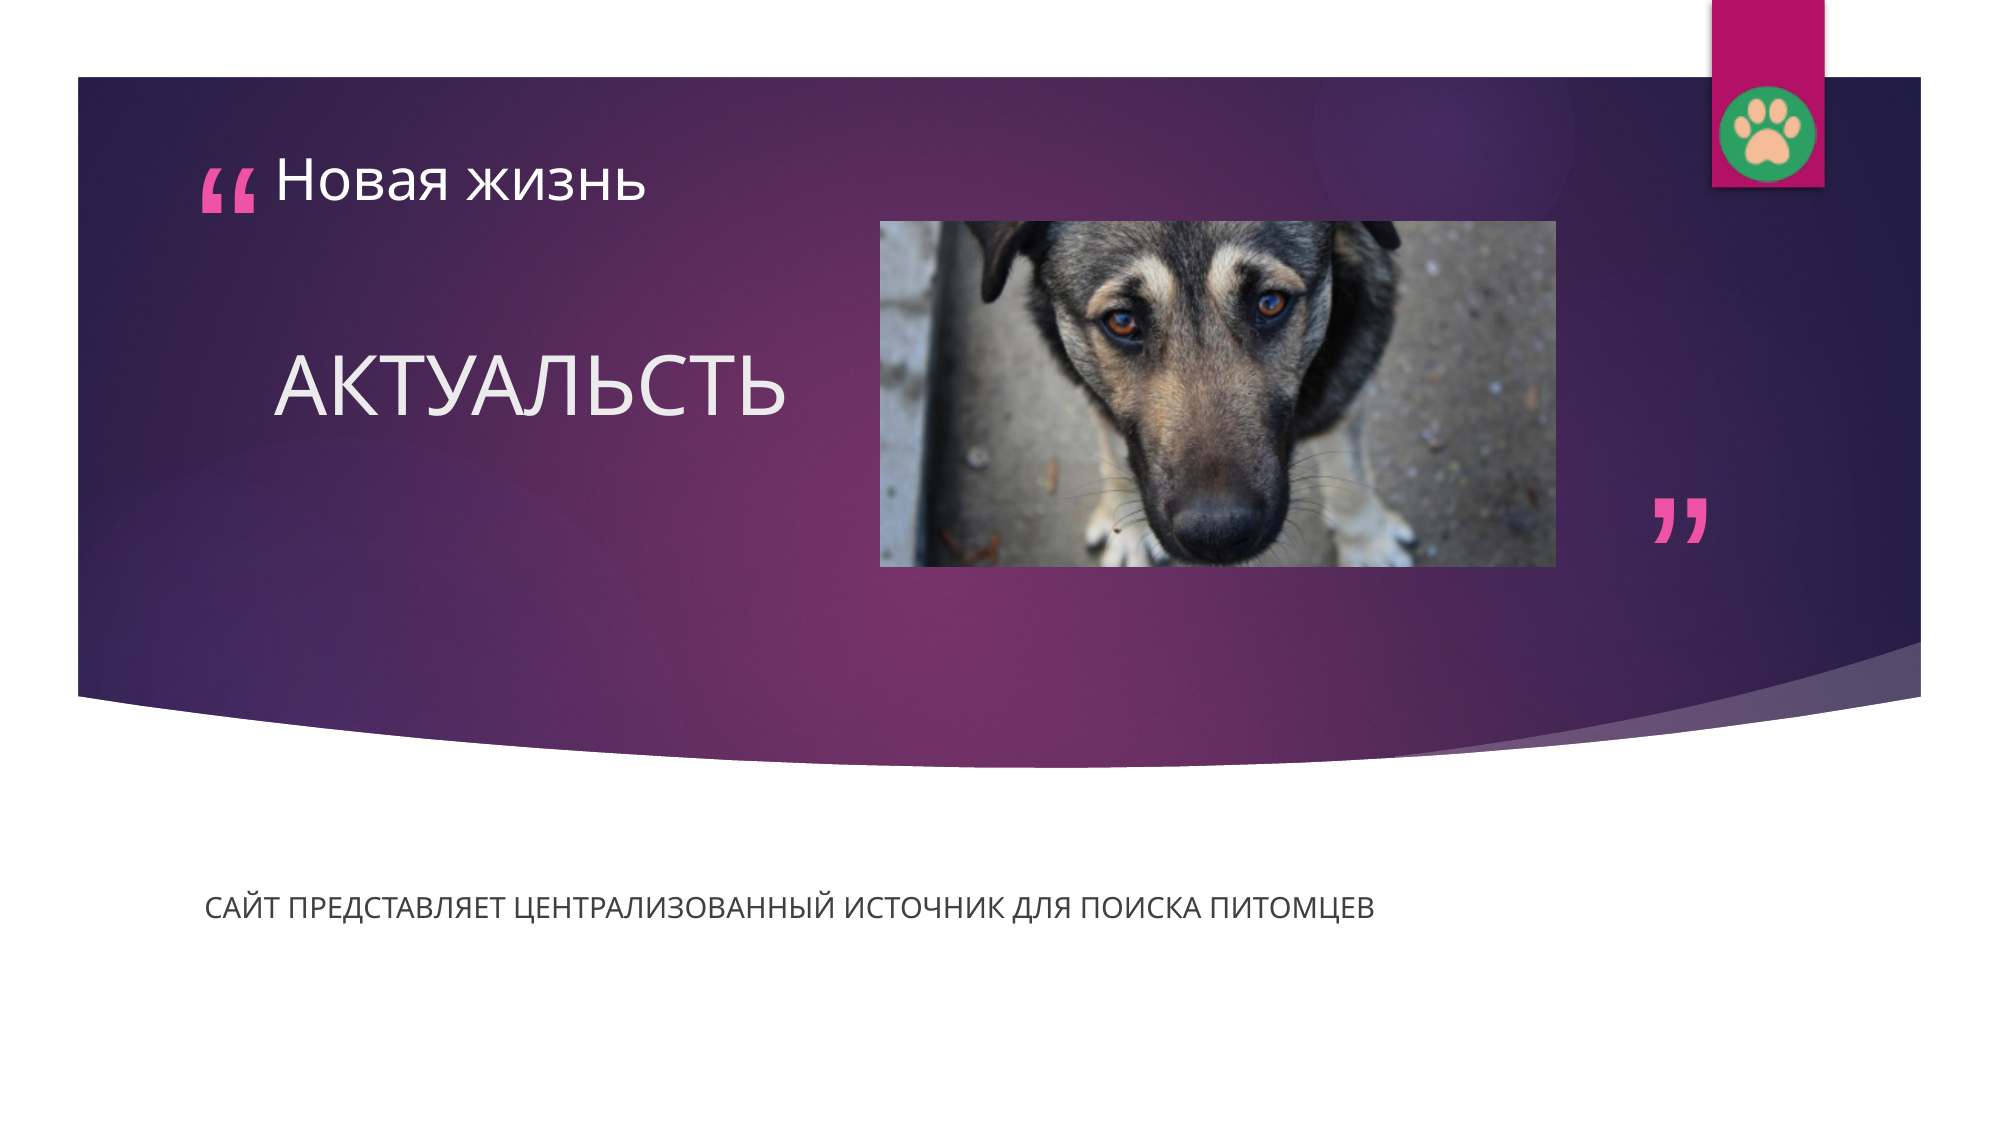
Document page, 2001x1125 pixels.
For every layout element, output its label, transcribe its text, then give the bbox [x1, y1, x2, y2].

picture [880, 220, 1557, 567]
list САЙТ ПРЕДСТАВЛЯЕТ ЦЕНТРАЛИЗОВАННЫЙ ИСТОЧНИК ДЛЯ ПОИСКА ПИТОМЦЕВ [189, 825, 1706, 989]
title АКТУАЛЬСТЬ [259, 161, 1647, 604]
text_box Новая жизнь [259, 134, 775, 220]
picture [1719, 86, 1817, 184]
